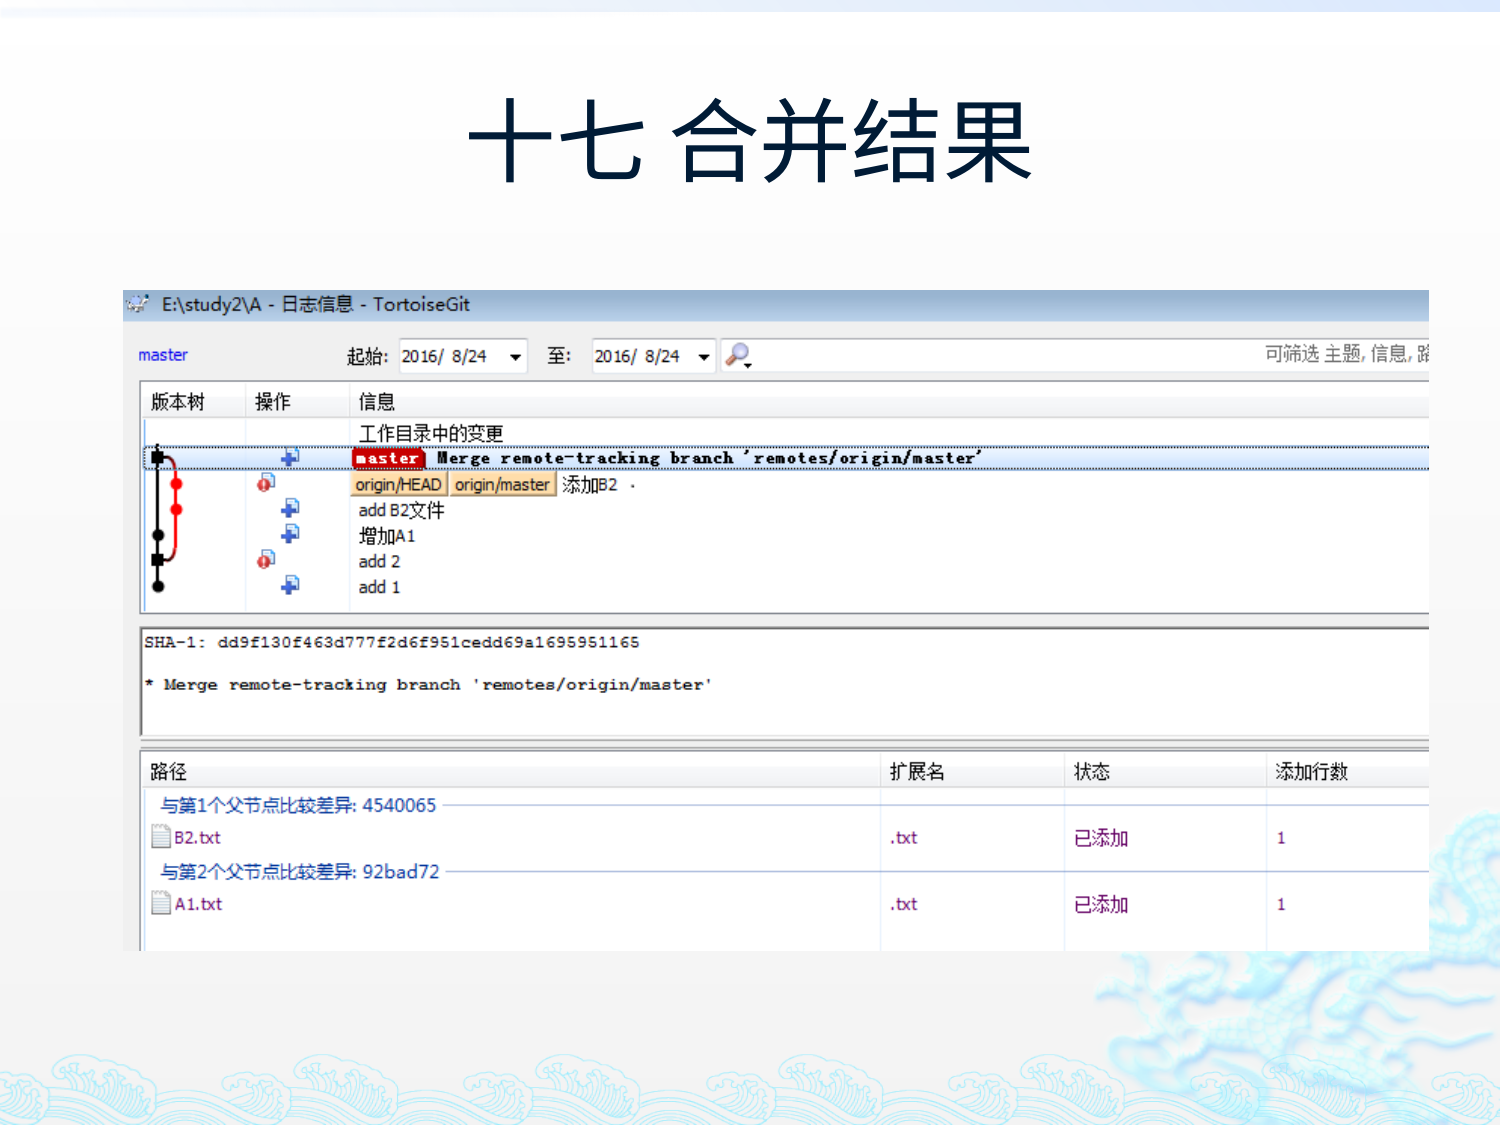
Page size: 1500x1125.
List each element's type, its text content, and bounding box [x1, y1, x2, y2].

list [123, 290, 1430, 952]
title 十七 合并结果 [75, 45, 1425, 233]
